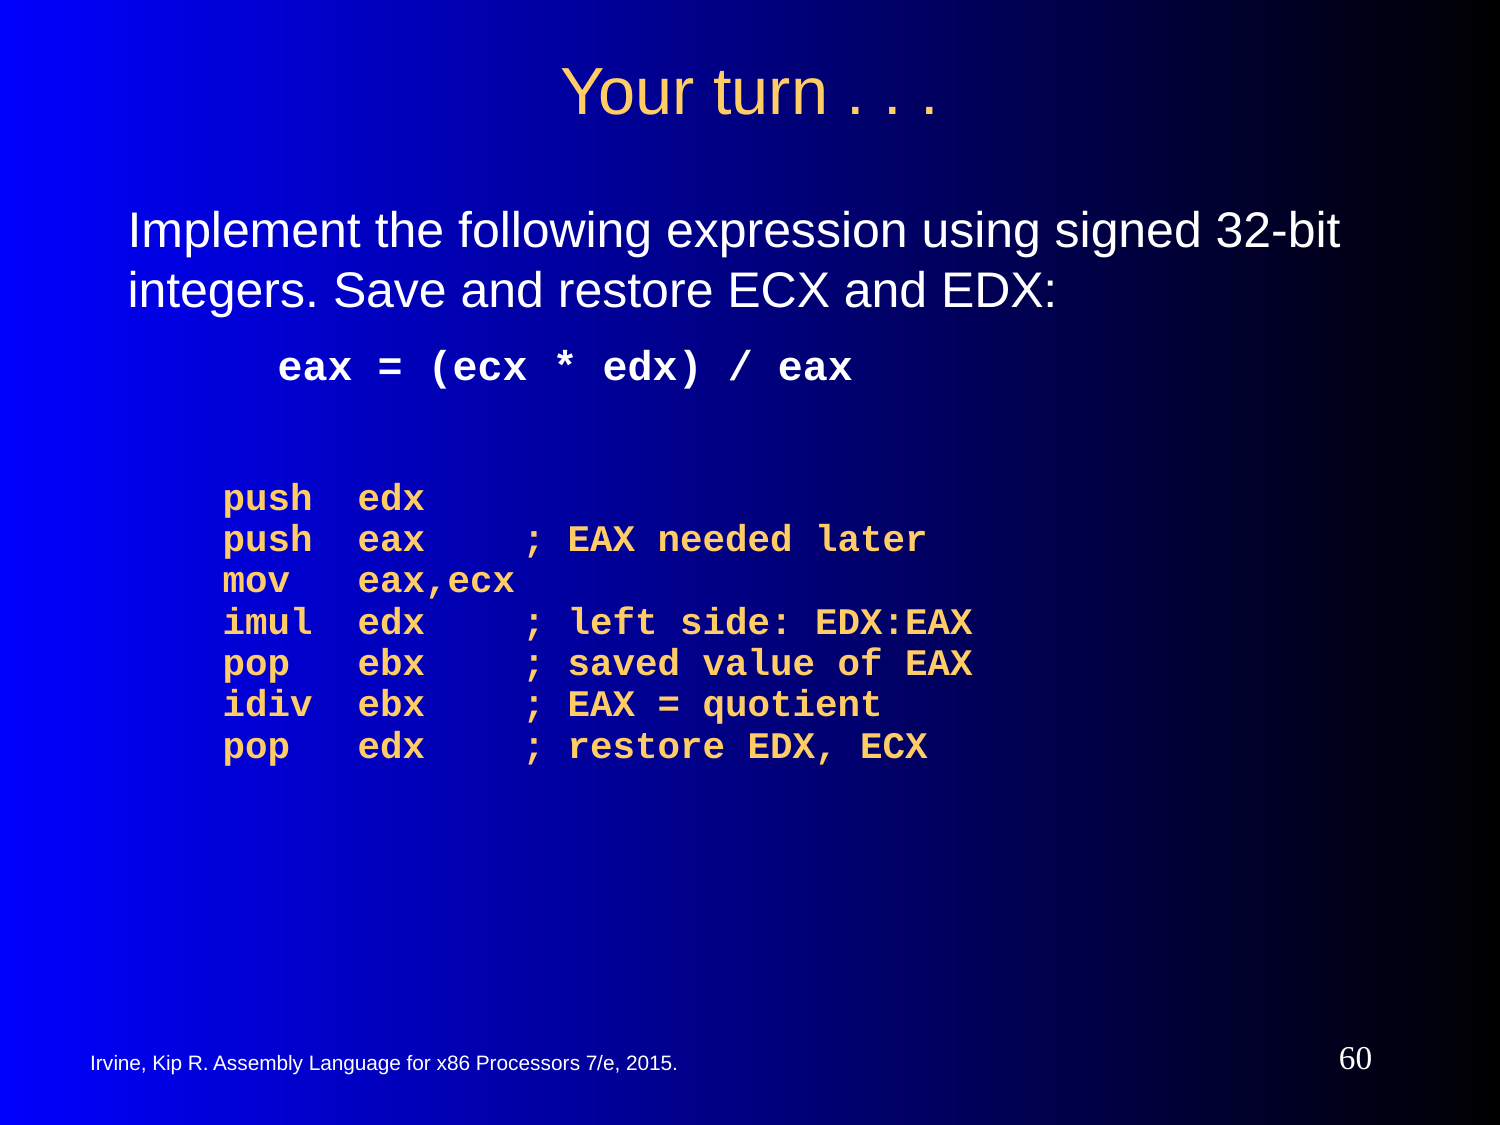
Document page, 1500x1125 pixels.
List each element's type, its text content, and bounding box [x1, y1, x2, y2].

text_box push edx push eax ; EAX needed later mov eax,ecx imul edx ; left side: EDX:EAX pop ebx ; saved value of EAX idiv ebx ; EAX = quotient pop edx ; restore EDX, ECX [200, 462, 1288, 825]
footer Irvine, Kip R. Assembly Language for x86 Processors 7/e, 2015. [75, 1037, 800, 1088]
title Your turn . . . [112, 37, 1388, 138]
slide_number ‹#› [1224, 1025, 1388, 1088]
text_box Implement the following expression using signed 32-bit integers. Save and restore ECX and EDX: eax = (ecx * edx) / eax [112, 174, 1375, 411]
